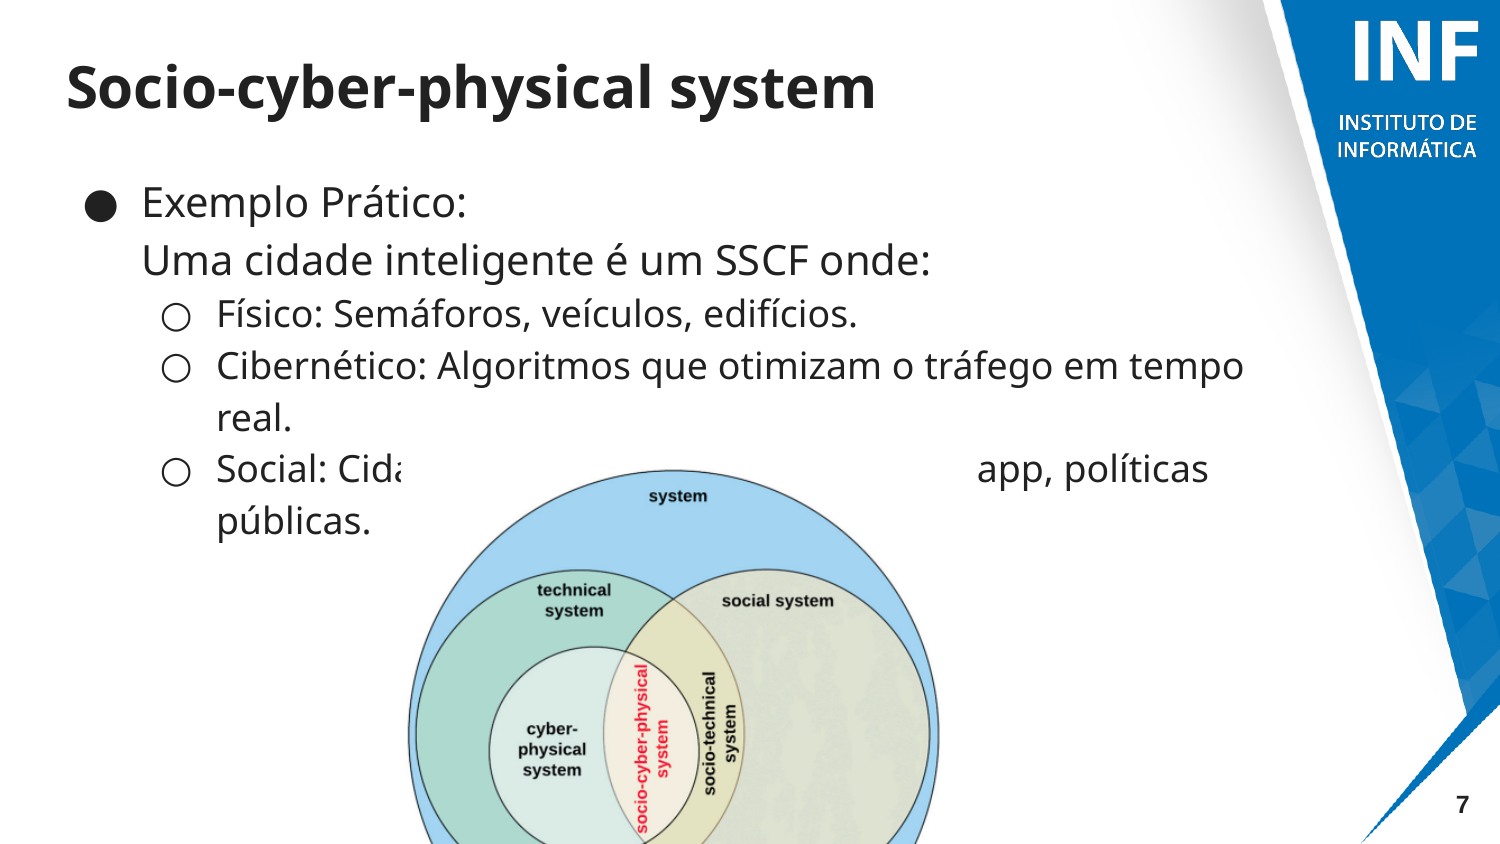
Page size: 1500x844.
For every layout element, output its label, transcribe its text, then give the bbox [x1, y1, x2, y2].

slide_number ‹#› [1394, 771, 1485, 837]
list Exemplo Prático: Uma cidade inteligente é um SSCF onde: Físico: Semáforos, veículos, edifícios. Cibernético: Algoritmos que otimizam o tráfego em tempo real. Social: Cidadãos reportando problemas via app, políticas públicas. [51, 153, 1310, 659]
picture [0, 0, 1500, 844]
title Socio-cyber-physical system [51, 35, 1273, 142]
